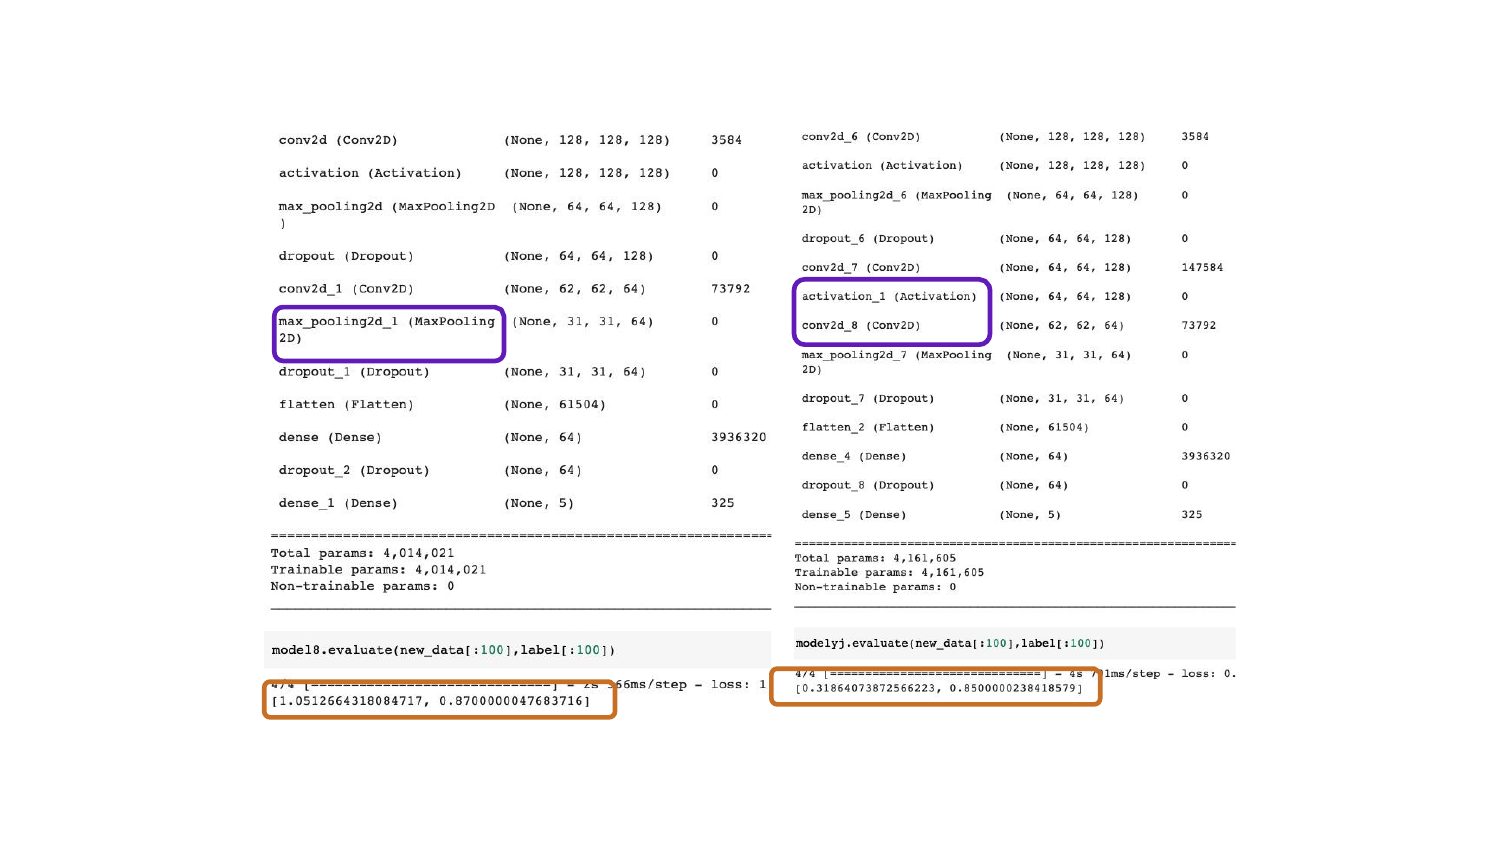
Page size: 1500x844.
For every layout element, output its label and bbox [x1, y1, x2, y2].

text_box [771, 668, 1101, 705]
text_box [264, 681, 616, 718]
text_box [794, 279, 991, 345]
text_box [794, 132, 1236, 698]
text_box [264, 133, 772, 707]
text_box [274, 307, 504, 361]
